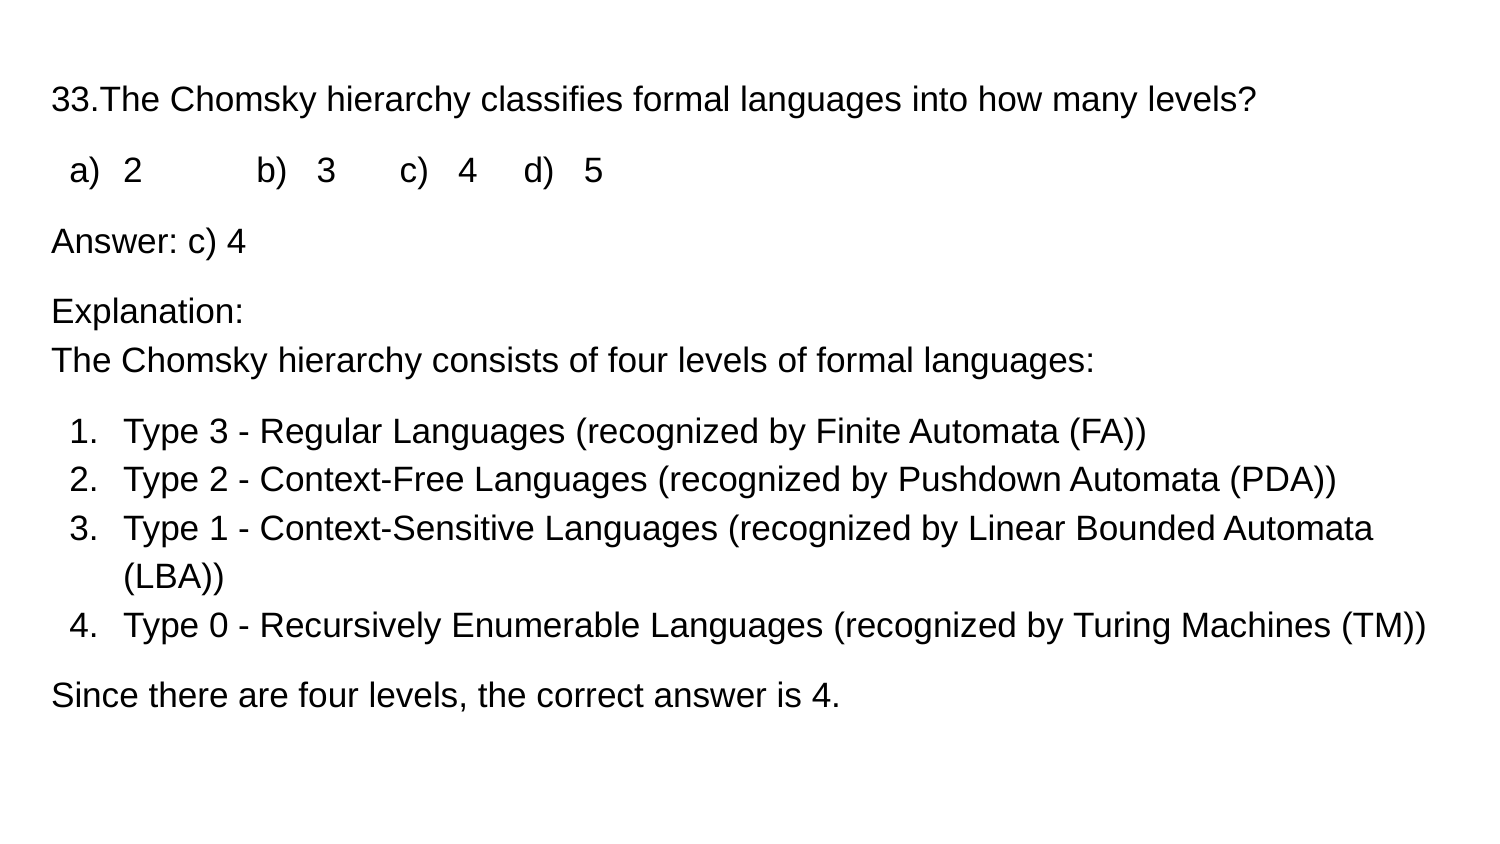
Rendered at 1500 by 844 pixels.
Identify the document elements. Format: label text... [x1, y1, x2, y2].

list 33.The Chomsky hierarchy classifies formal languages into how many levels? 2 b) 3 c) 4 d) 5 Answer: c) 4 Explanation: The Chomsky hierarchy consists of four levels of formal languages: Type 3 - Regular Languages (recognized by Finite Automata (FA)) Type 2 - Context-Free Languages (recognized by Pushdown Automata (PDA)) Type 1 - Context-Sensitive Languages (recognized by Linear Bounded Automata (LBA)) Type 0 - Recursively Enumerable Languages (recognized by Turing Machines (TM)) Since there are four levels, the correct answer is 4. [35, 55, 1452, 783]
